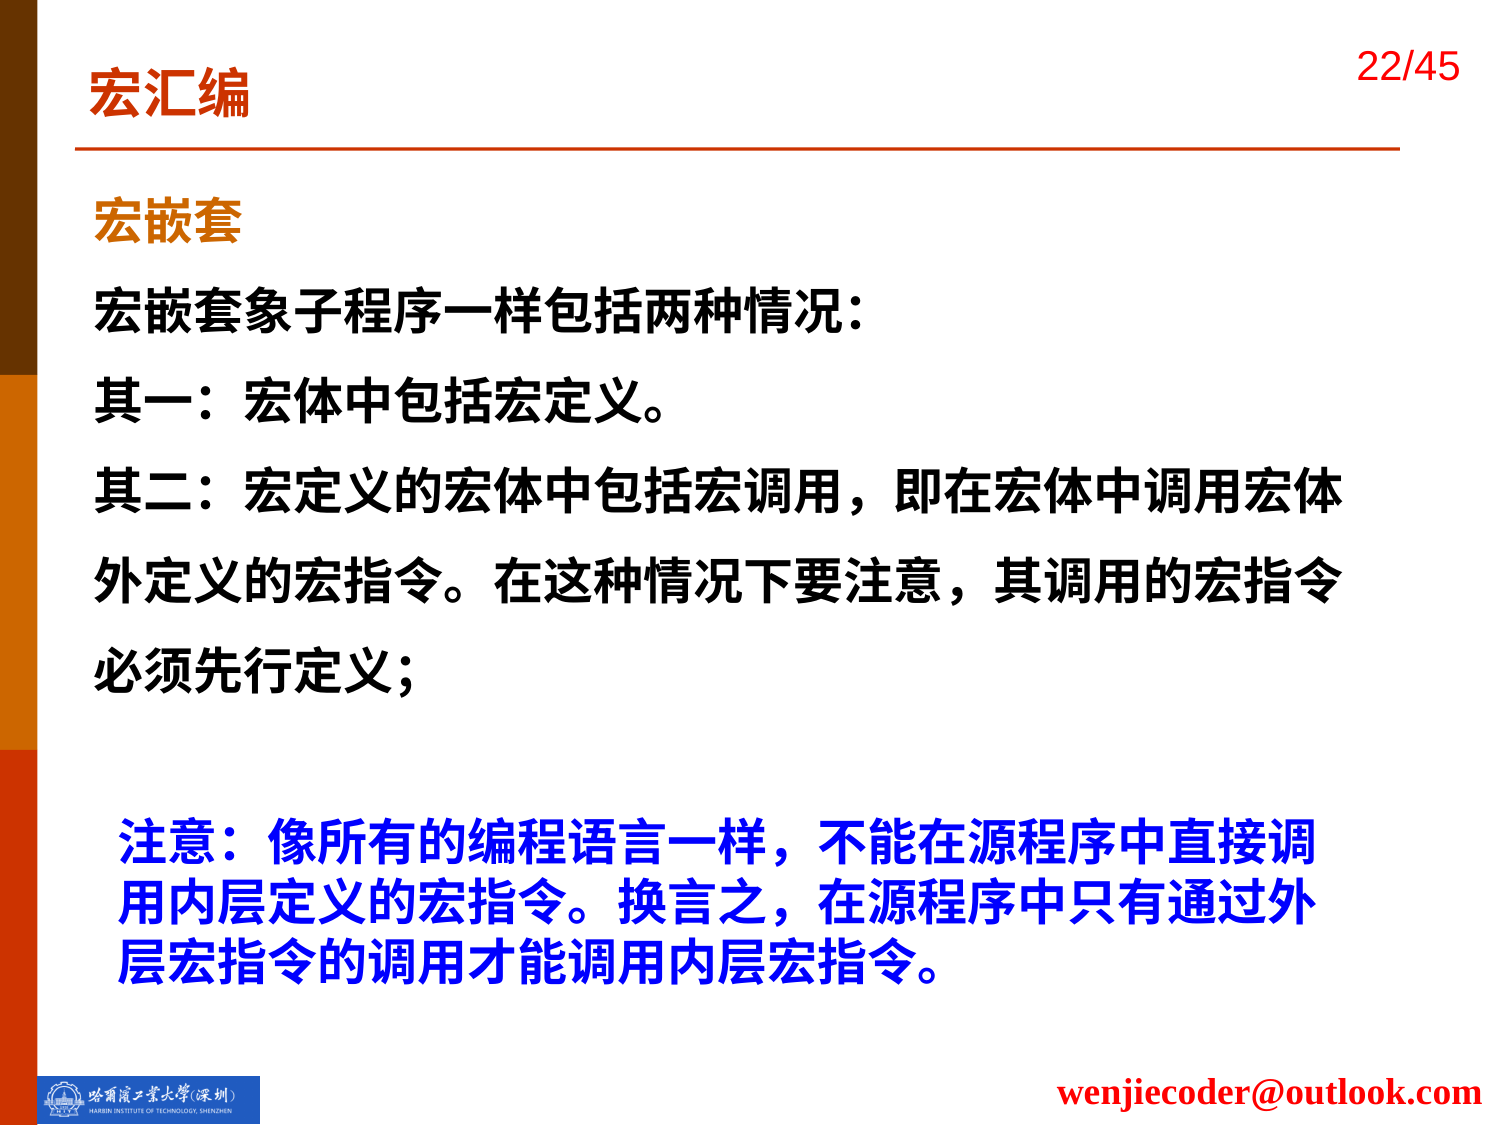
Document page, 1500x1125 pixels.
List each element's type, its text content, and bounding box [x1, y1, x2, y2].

picture [37, 1076, 260, 1124]
text_box 注意：像所有的编程语言一样，不能在源程序中直接调用内层定义的宏指令。换言之，在源程序中只有通过外层宏指令的调用才能调用内层宏指令。 [102, 802, 1362, 998]
text_box 宏汇编 [74, 52, 1123, 132]
text_box 宏嵌套 宏嵌套象子程序一样包括两种情况： 其一：宏体中包括宏定义。 其二：宏定义的宏体中包括宏调用，即在宏体中调用宏体外定义的宏指令。在这种情况下要注意，其调用的宏指令必须先行定义； [78, 181, 1388, 707]
